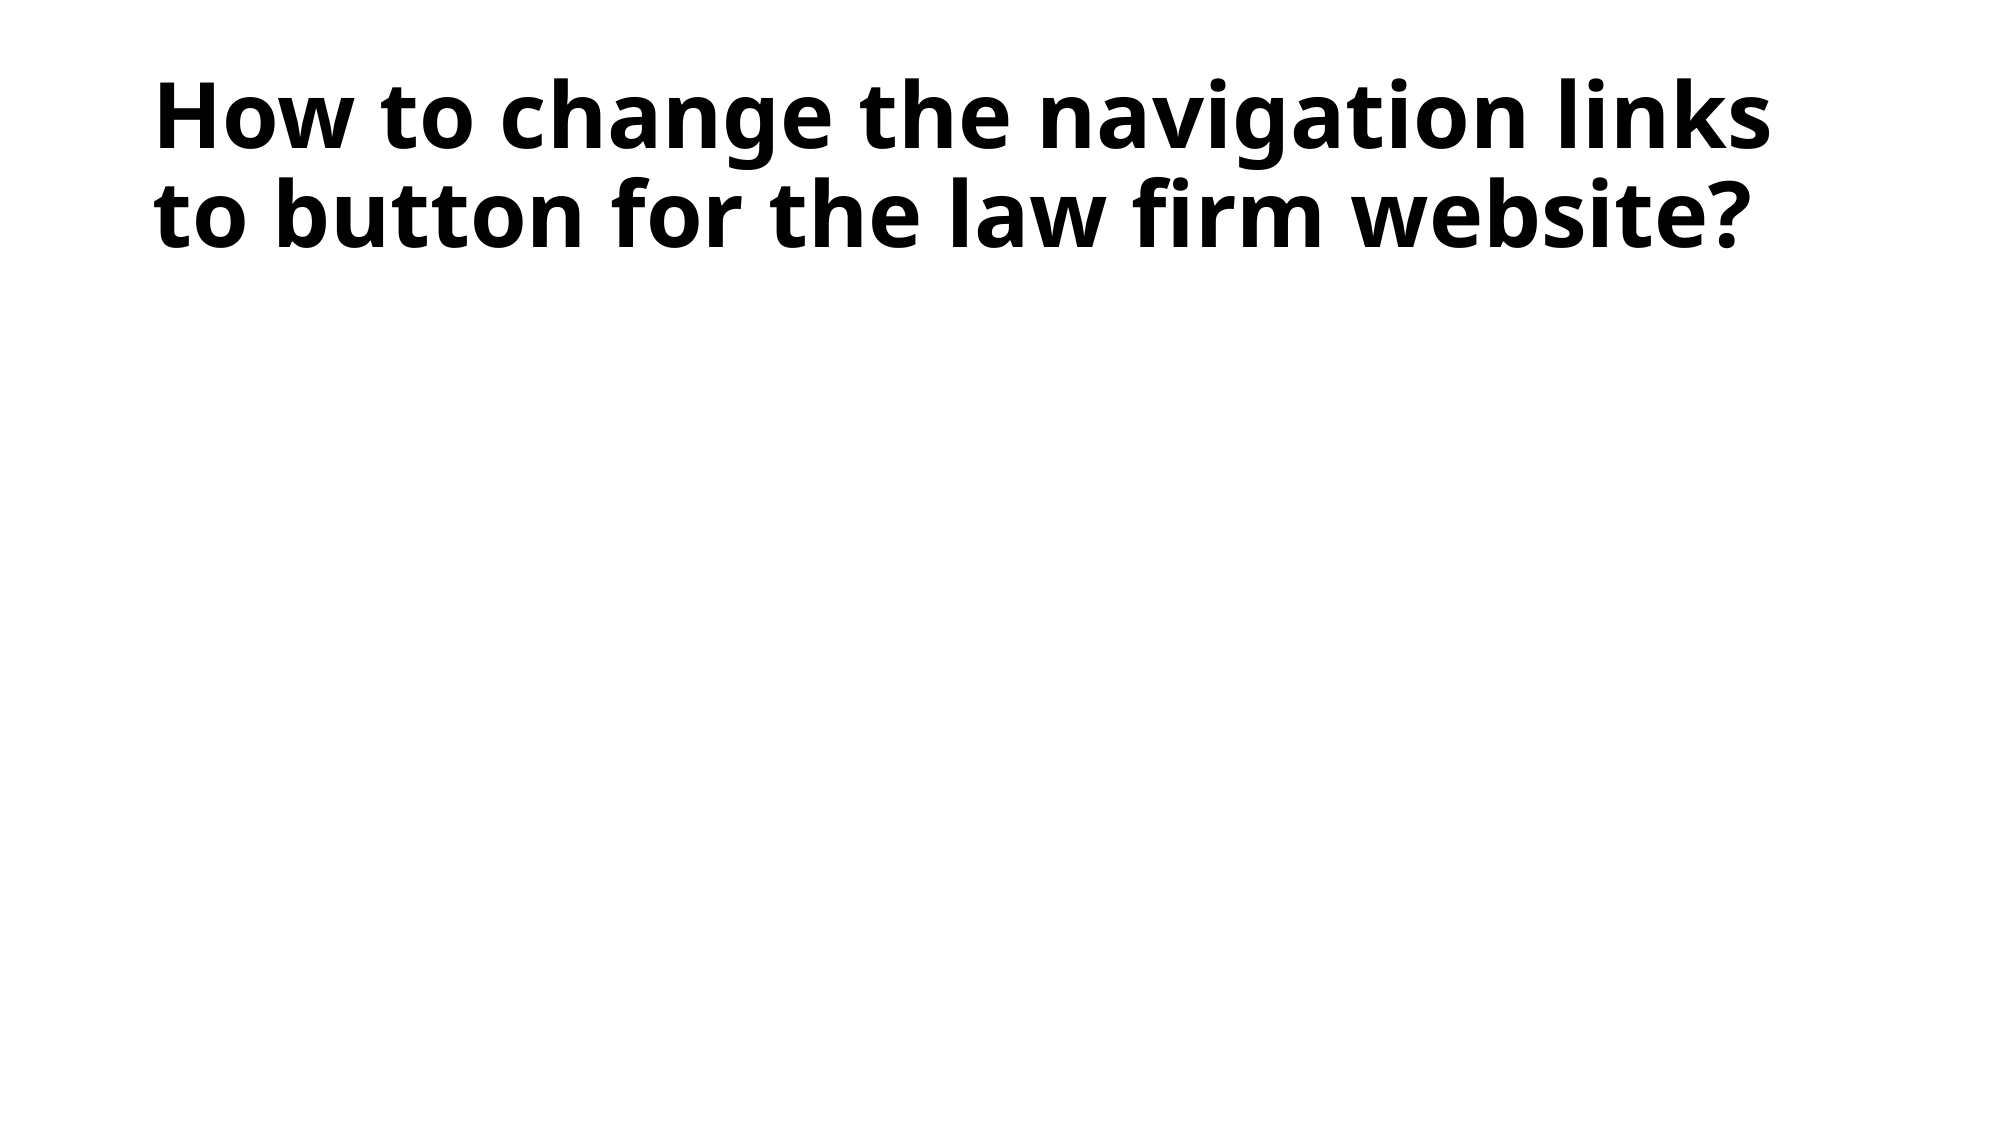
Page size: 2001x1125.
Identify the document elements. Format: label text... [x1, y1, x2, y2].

title How to change the navigation links to button for the law firm website? [137, 59, 1863, 278]
